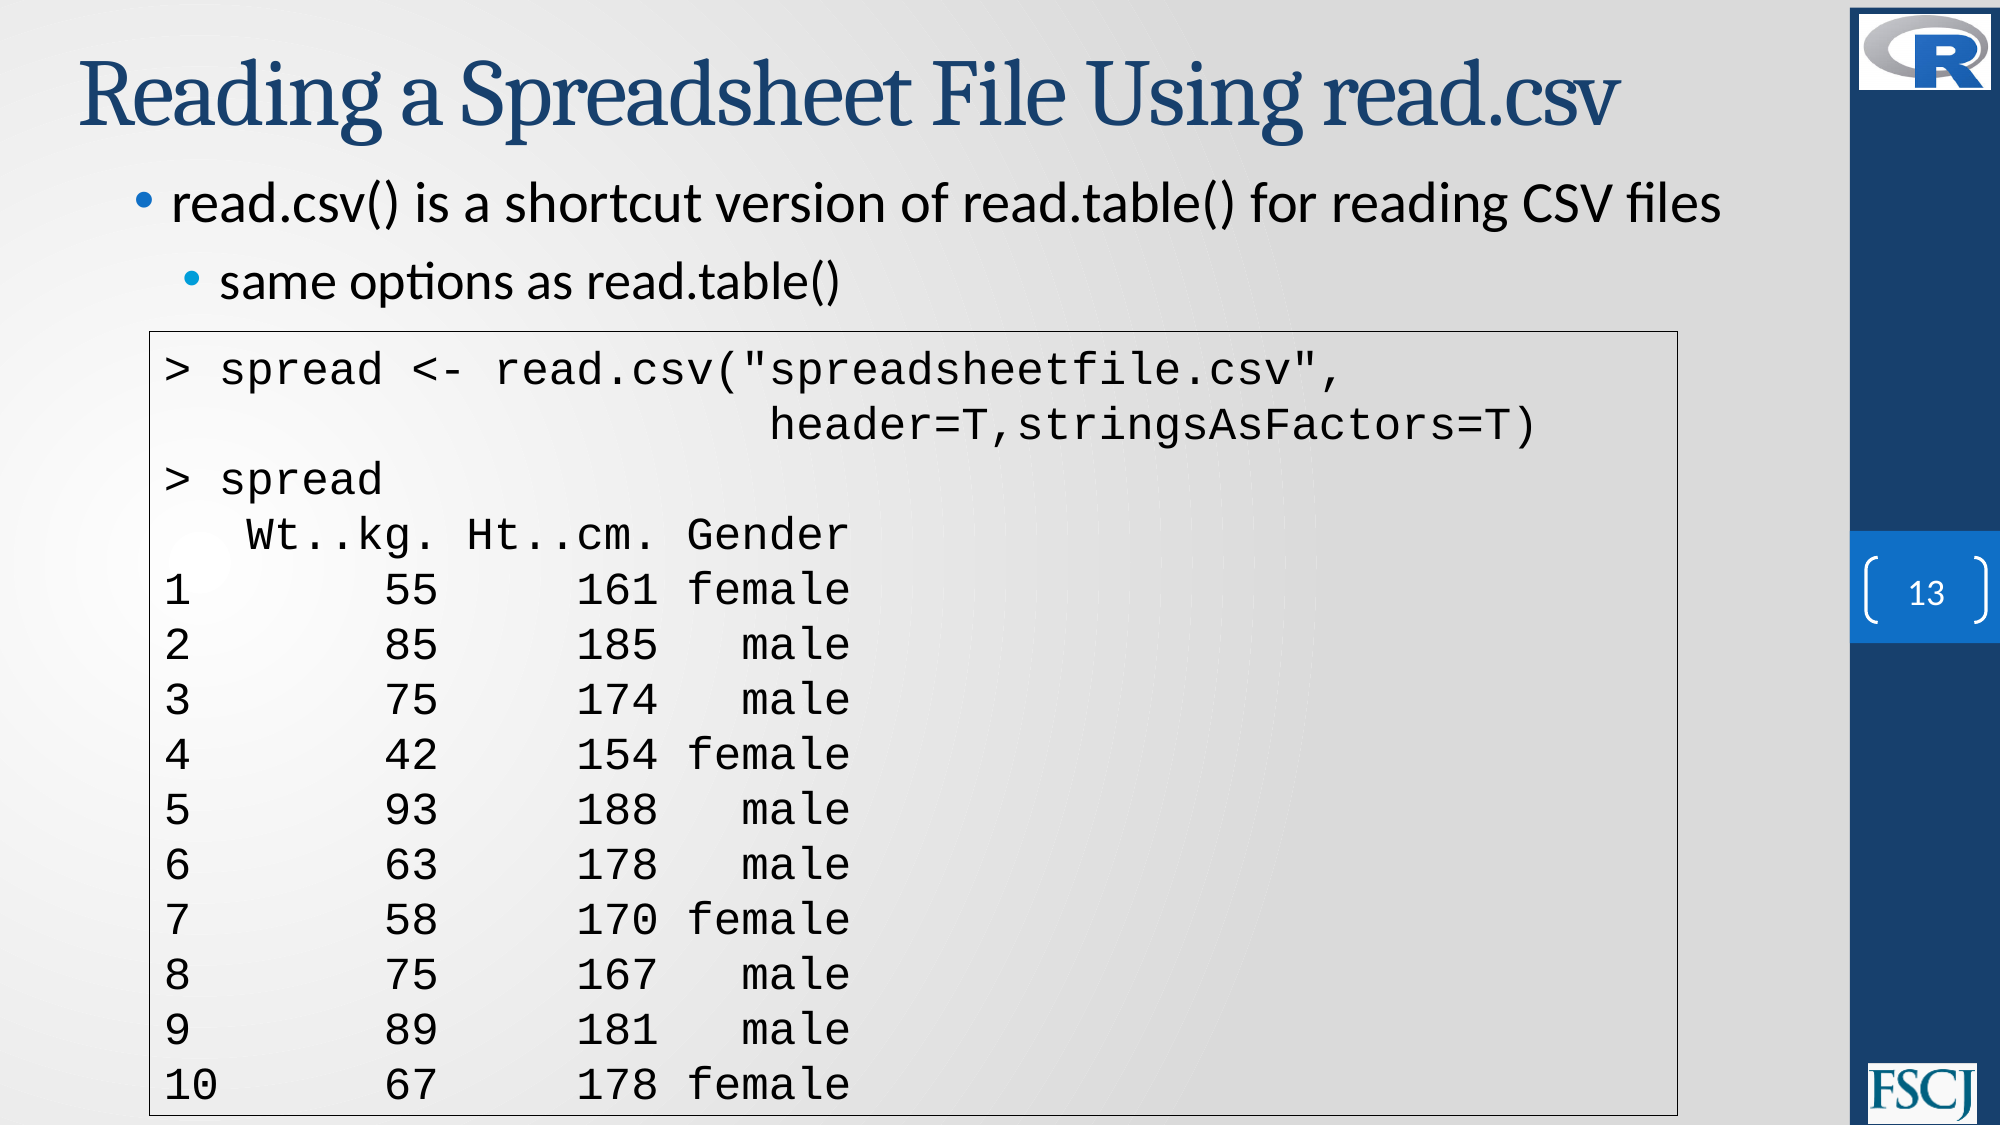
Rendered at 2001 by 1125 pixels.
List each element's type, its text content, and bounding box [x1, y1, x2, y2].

slide_number 13 [1864, 555, 1988, 624]
picture [1868, 1063, 1977, 1124]
text_box > spread <- read.csv("spreadsheetfile.csv", header=T,stringsAsFactors=T) > spread Wt..kg. Ht..cm. Gender 1 55 161 female 2 85 185 male 3 75 174 male 4 42 154 female 5 93 188 male 6 63 178 male 7 58 170 female 8 75 167 male 9 89 181 male 10 67 178 female [149, 331, 1678, 1116]
picture [1859, 14, 1991, 90]
title Reading a Spreadsheet File Using read.csv [62, 29, 1730, 144]
list read.csv() is a shortcut version of read.table() for reading CSV files same options as read.table() [99, 157, 1767, 305]
